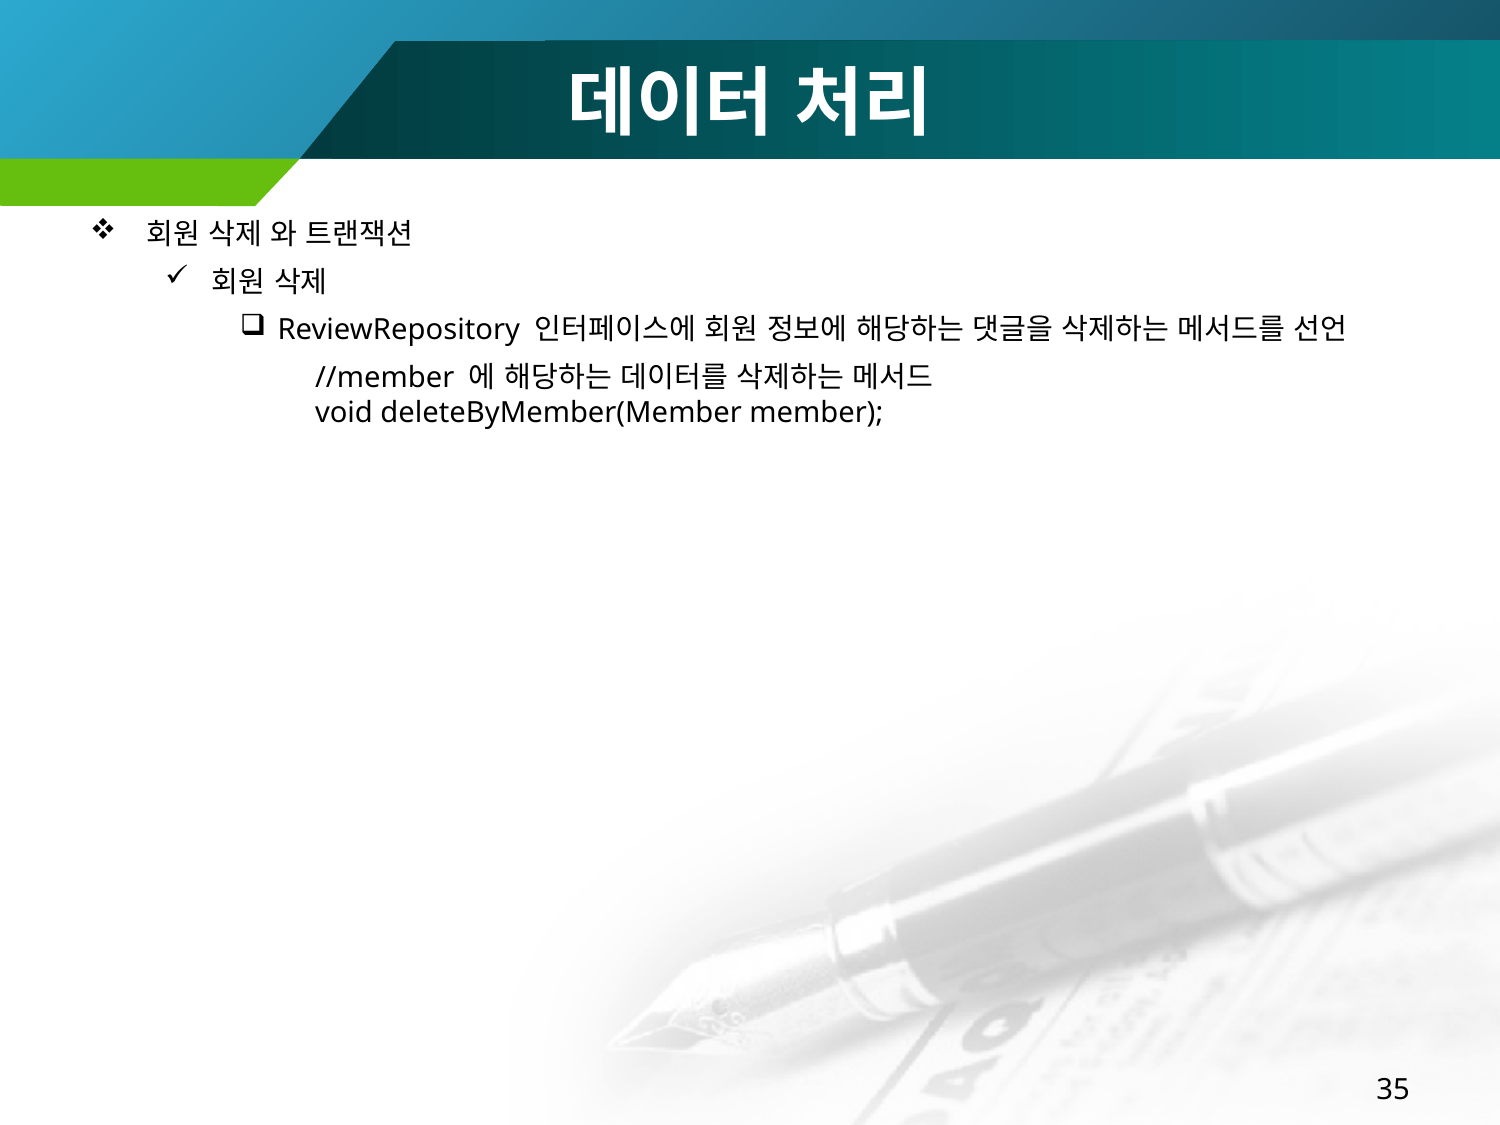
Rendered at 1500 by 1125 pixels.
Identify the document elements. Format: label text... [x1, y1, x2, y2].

title 데이터 처리 [0, 36, 1500, 163]
picture [490, 448, 1500, 1125]
slide_number 35 [1074, 1062, 1426, 1103]
list 회원 삭제 와 트랜잭션 회원 삭제 ReviewRepository 인터페이스에 회원 정보에 해당하는 댓글을 삭제하는 메서드를 선언 //member 에 해당하는 데이터를 삭제하는 메서드 void deleteByMember(Member member); [74, 207, 1426, 1088]
